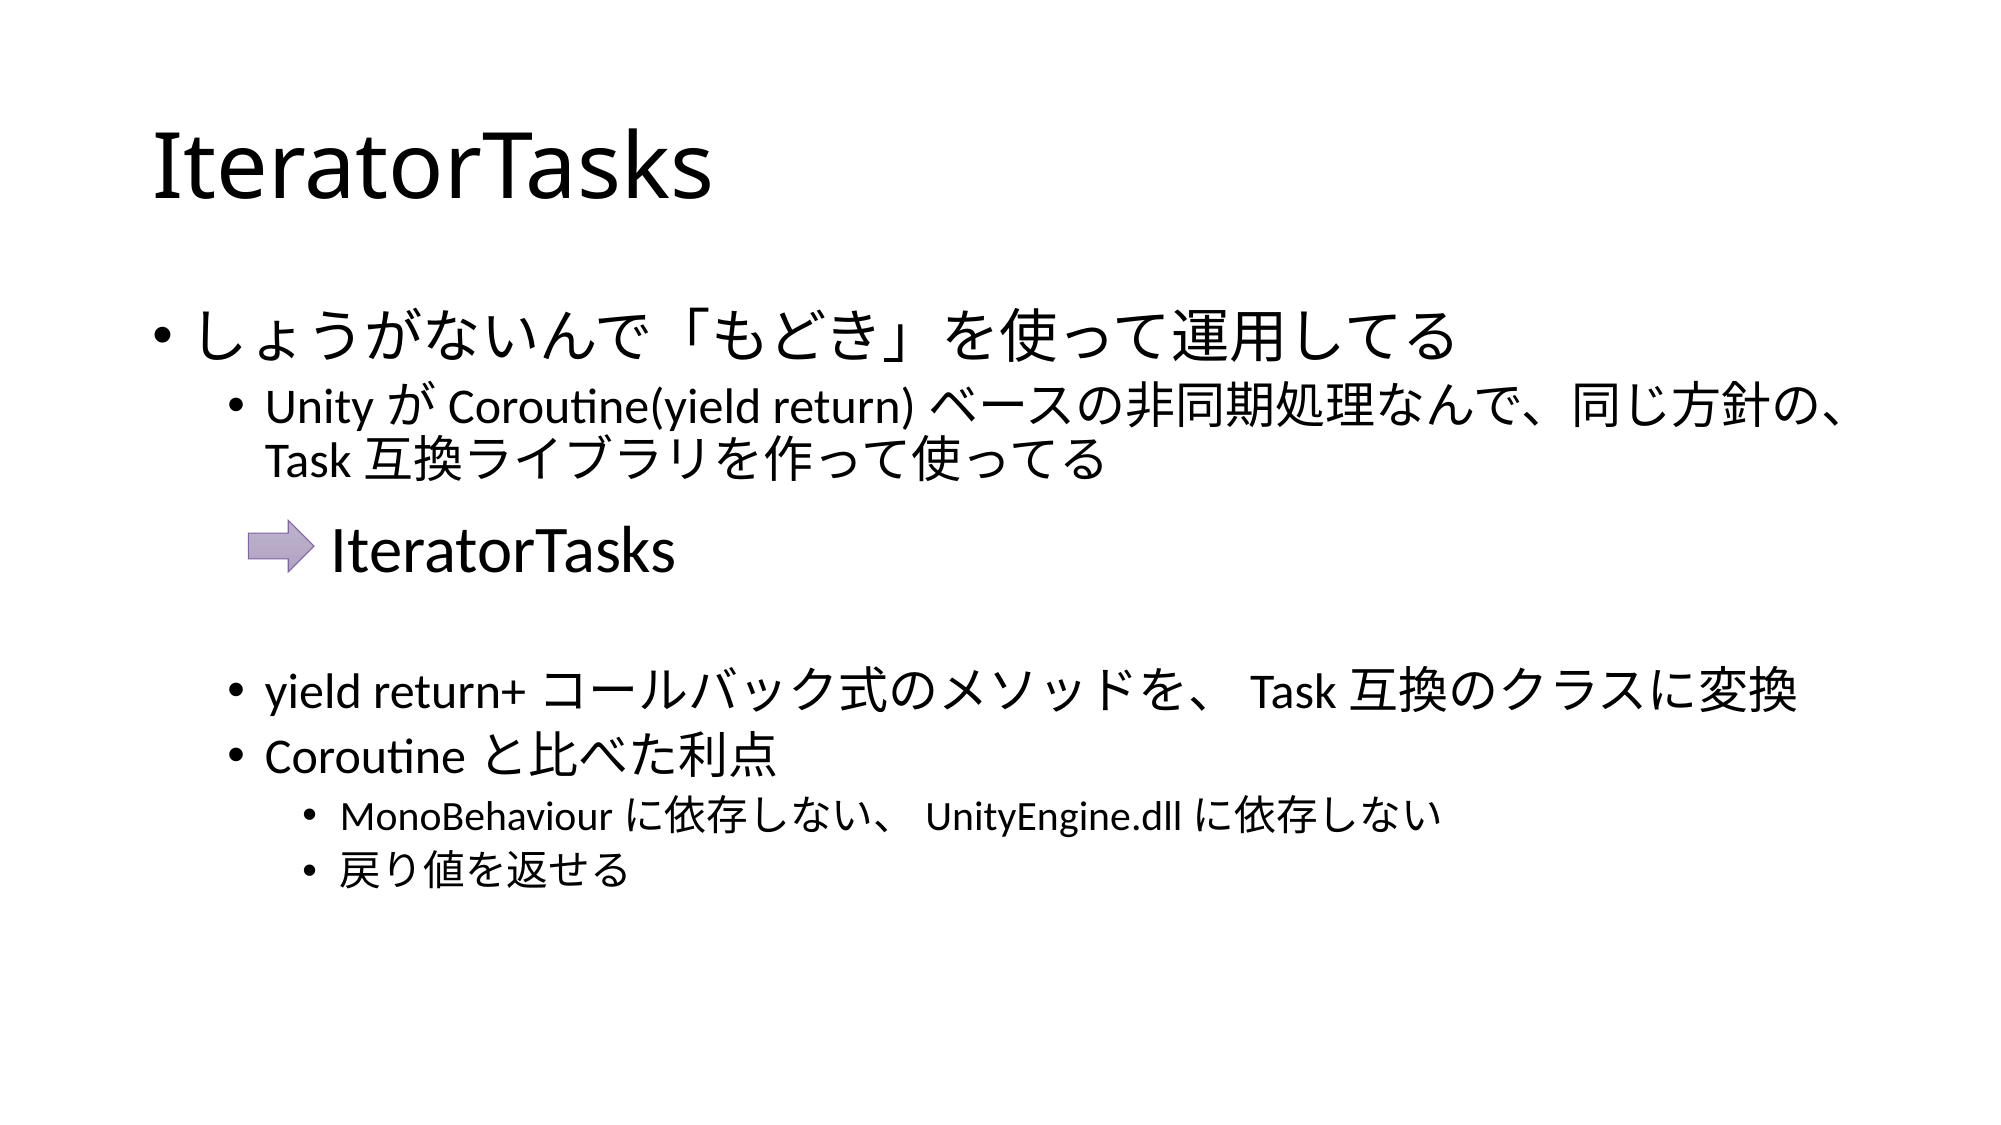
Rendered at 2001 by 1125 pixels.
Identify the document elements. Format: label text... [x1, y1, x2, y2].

text_box [247, 519, 315, 574]
title IteratorTasks [137, 59, 1863, 278]
text_box IteratorTasks [315, 498, 692, 593]
list しょうがないんで「もどき」を使って運用してる UnityがCoroutine(yield return)ベースの非同期処理なんで、同じ方針の、Task互換ライブラリを作って使ってる yield return+コールバック式のメソッドを、Task互換のクラスに変換 Coroutineと比べた利点 MonoBehaviourに依存しない、UnityEngine.dllに依存しない 戻り値を返せる [137, 299, 1863, 1014]
